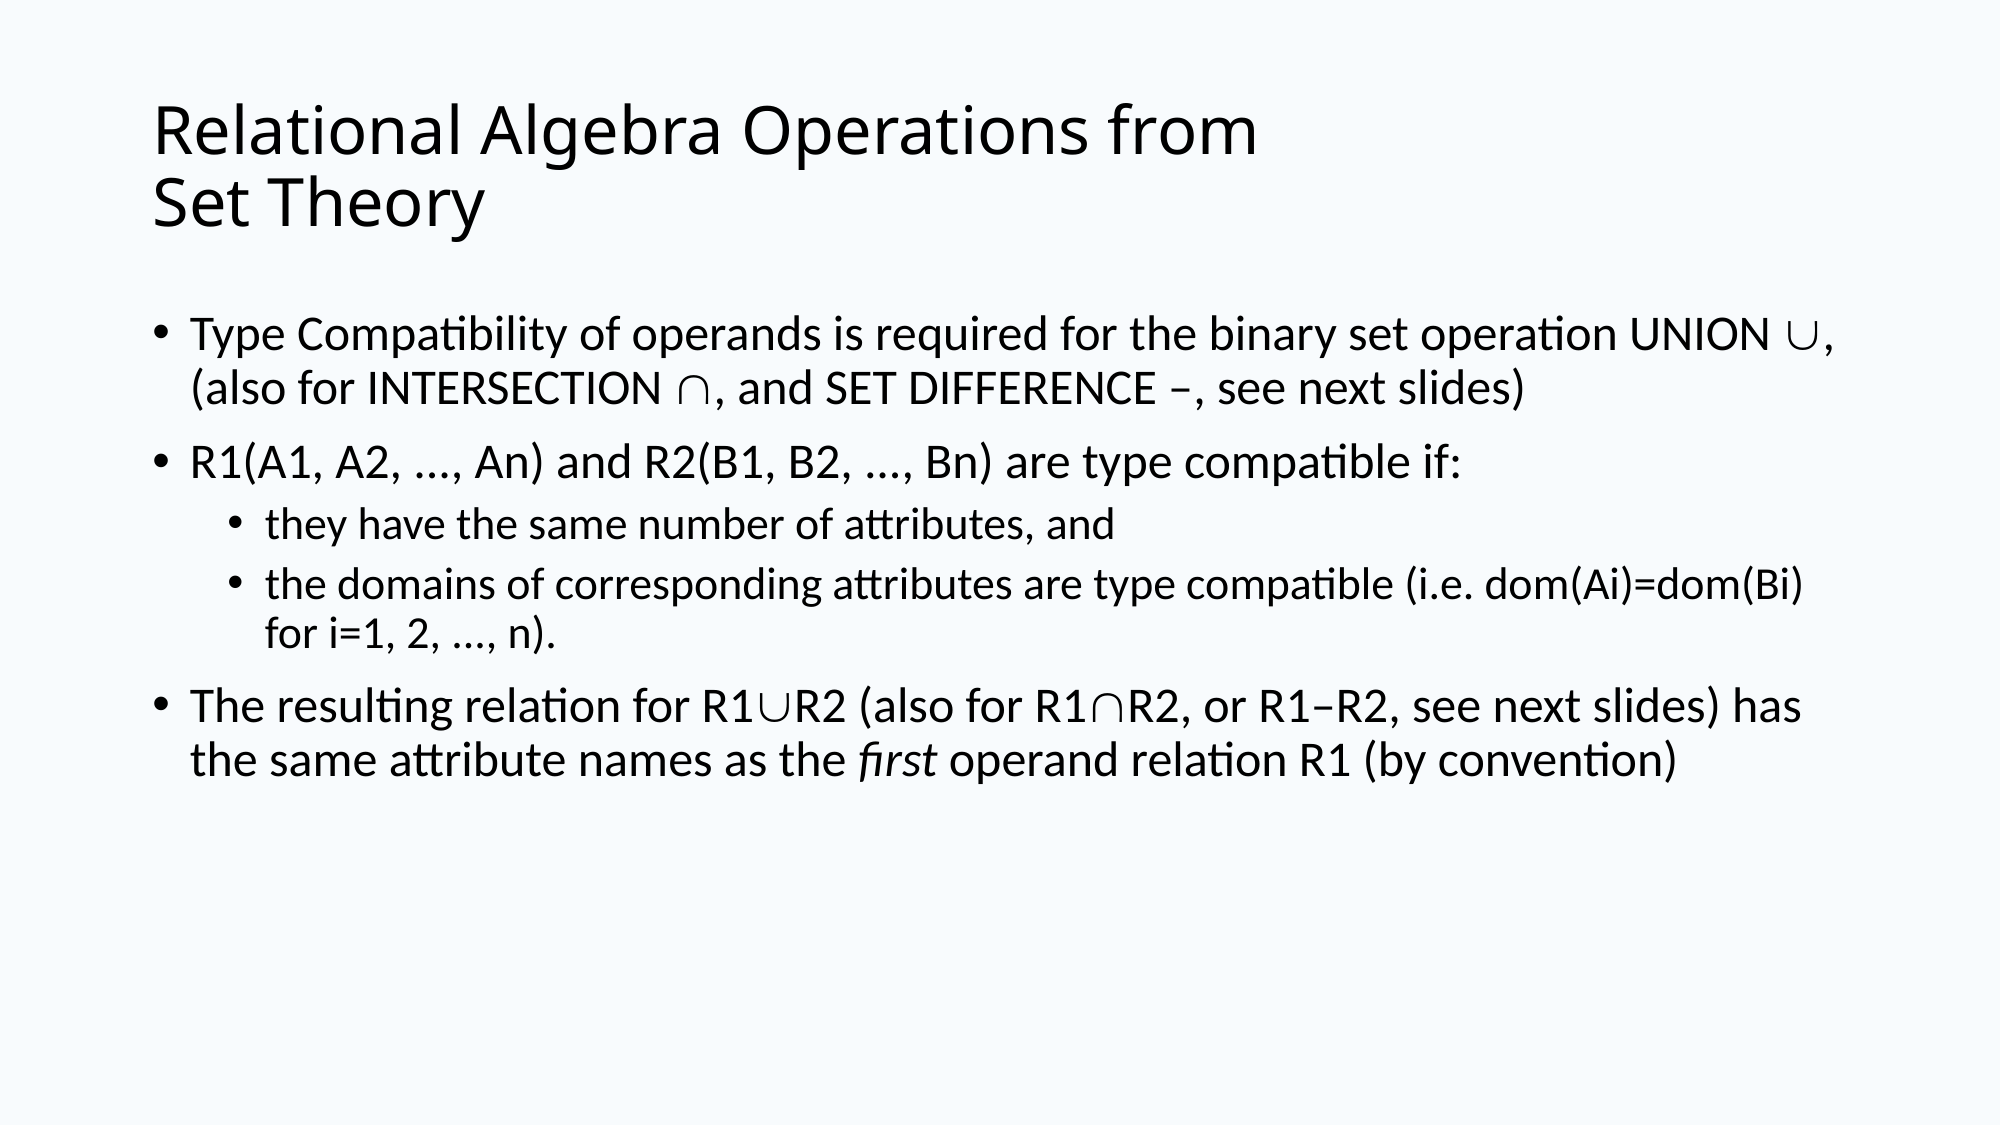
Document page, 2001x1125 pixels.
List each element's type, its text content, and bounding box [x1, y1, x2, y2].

title Relational Algebra Operations from Set Theory [137, 59, 1863, 278]
list Type Compatibility of operands is required for the binary set operation UNION , (also for INTERSECTION , and SET DIFFERENCE –, see next slides) R1(A1, A2, ..., An) and R2(B1, B2, ..., Bn) are type compatible if: they have the same number of attributes, and the domains of corresponding attributes are type compatible (i.e. dom(Ai)=dom(Bi) for i=1, 2, ..., n). The resulting relation for R1R2 (also for R1R2, or R1–R2, see next slides) has the same attribute names as the first operand relation R1 (by convention) [137, 299, 1863, 1014]
